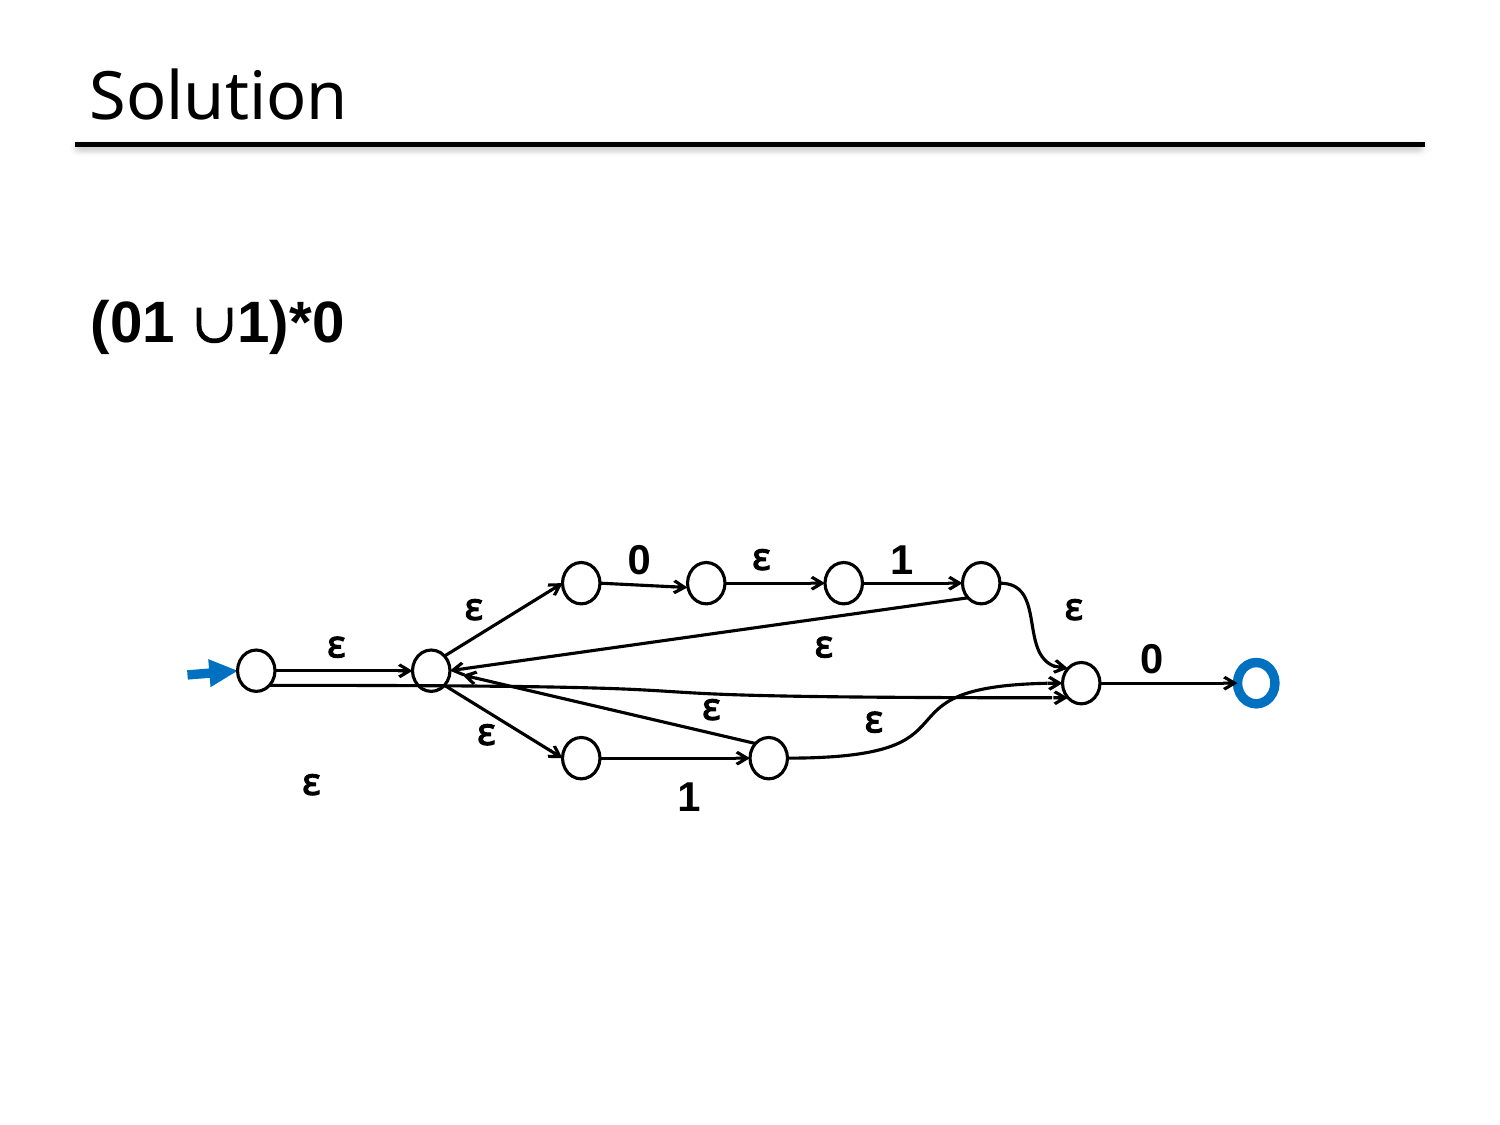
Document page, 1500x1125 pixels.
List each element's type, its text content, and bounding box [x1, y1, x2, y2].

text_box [790, 562, 860, 596]
text_box 1 [875, 525, 929, 560]
text_box [750, 768, 788, 781]
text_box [679, 524, 786, 596]
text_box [679, 679, 786, 761]
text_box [187, 524, 657, 761]
text_box [562, 769, 600, 781]
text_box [449, 597, 657, 672]
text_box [462, 674, 657, 744]
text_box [679, 674, 756, 744]
text_box (01 1)*0 [75, 276, 360, 362]
text_box 1 [679, 770, 716, 828]
title Solution [75, 45, 1425, 145]
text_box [862, 562, 1001, 605]
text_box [999, 583, 1069, 669]
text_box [679, 597, 969, 672]
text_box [662, 292, 676, 1092]
text_box ɛ [1050, 574, 1098, 635]
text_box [787, 683, 1063, 759]
text_box ɛ [287, 769, 336, 810]
text_box 0 [1125, 624, 1179, 660]
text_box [1062, 662, 1276, 705]
